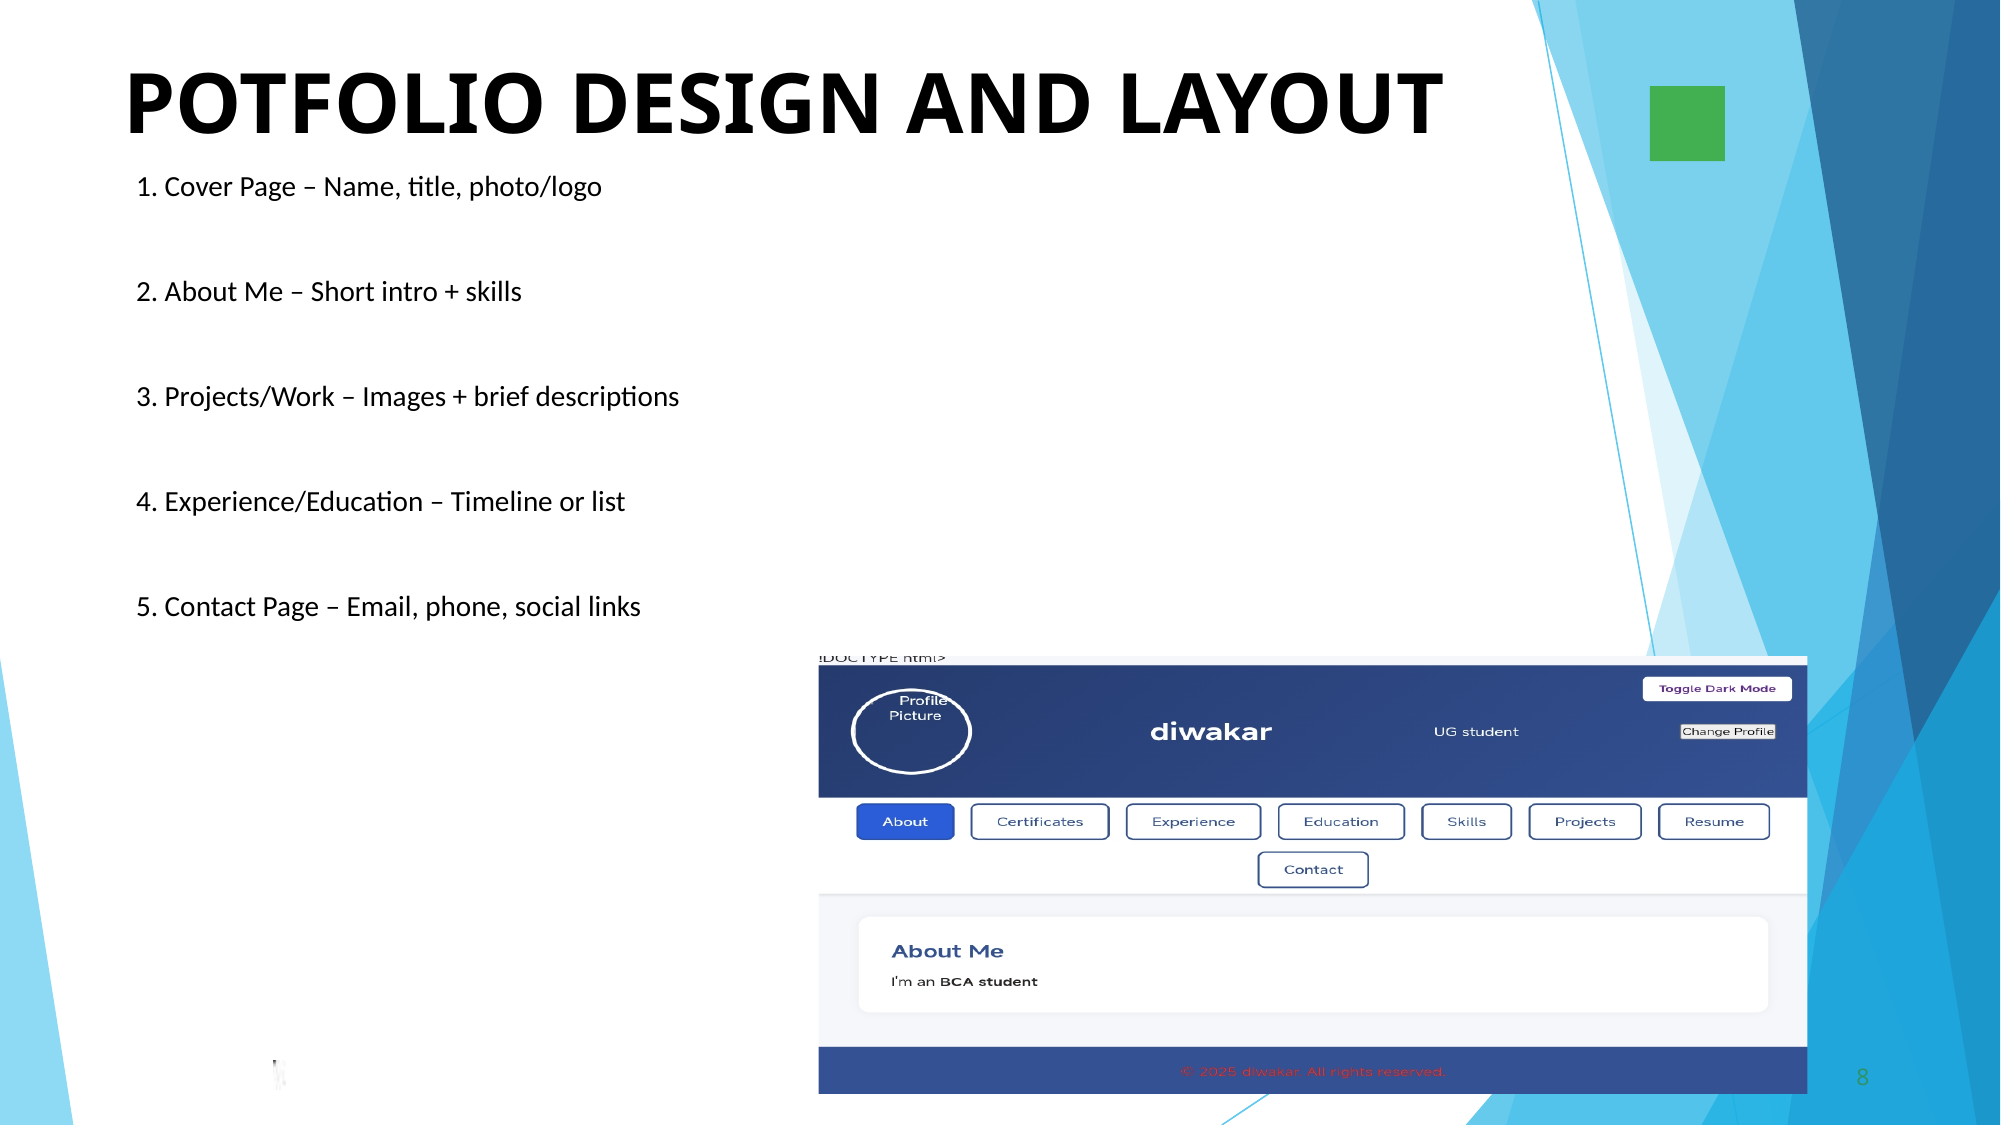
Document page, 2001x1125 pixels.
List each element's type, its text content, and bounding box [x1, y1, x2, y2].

text_box 1. Cover Page – Name, title, photo/logo 2. About Me – Short intro + skills 3. Projects/Work – Images + brief descriptions 4. Experience/Education – Timeline or list 5. Contact Page – Email, phone, social links [121, 160, 872, 630]
text_box POTFOLIO DESIGN AND LAYOUT [121, 47, 1564, 150]
text_box [1649, 86, 1725, 162]
text_box 8 [1849, 1061, 1888, 1095]
picture [818, 656, 1808, 1094]
picture [273, 1060, 287, 1091]
